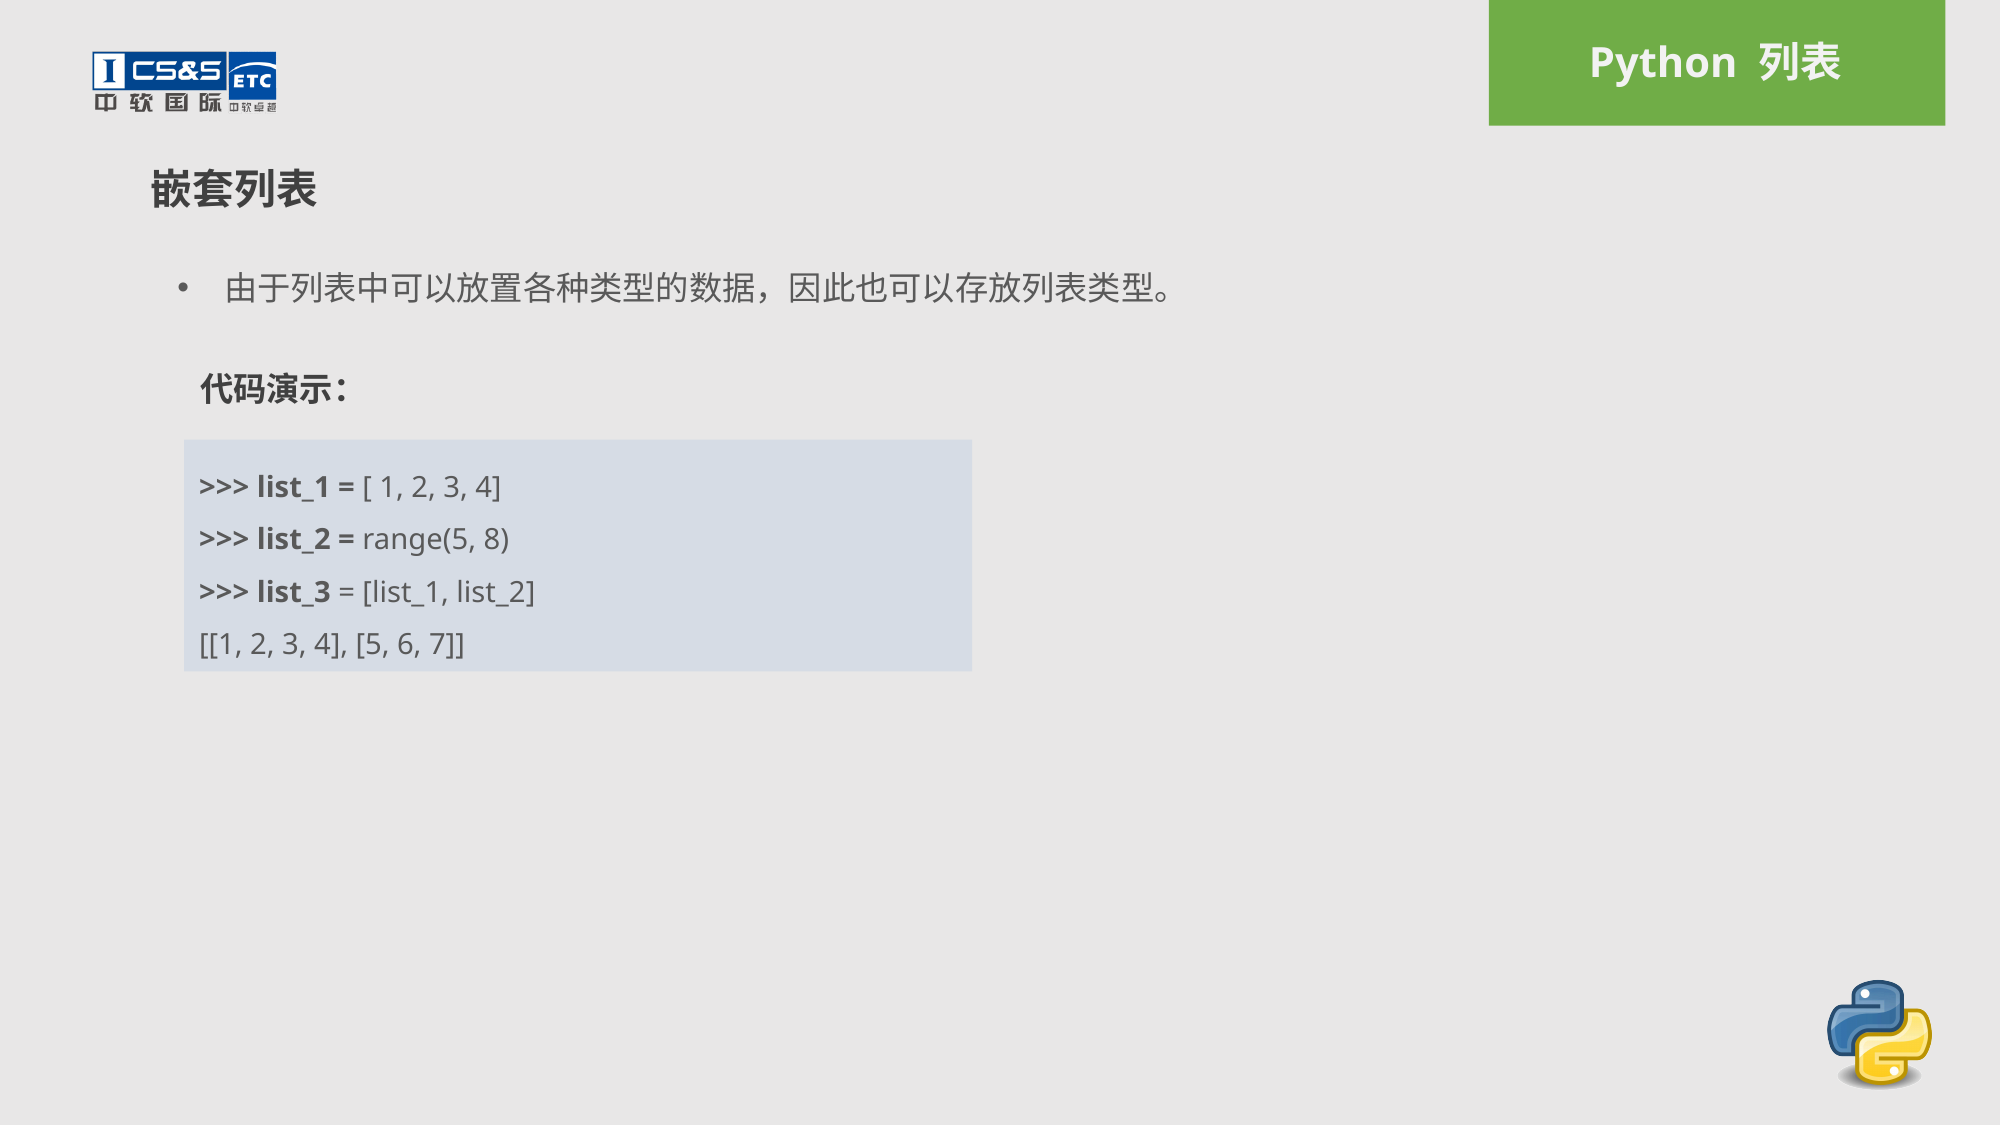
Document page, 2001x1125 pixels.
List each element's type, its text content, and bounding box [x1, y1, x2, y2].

text_box 代码演示： [185, 360, 382, 416]
text_box 由于列表中可以放置各种类型的数据，因此也可以存放列表类型。 [162, 240, 1712, 315]
picture [90, 49, 278, 114]
text_box Python 列表 [1490, 34, 1941, 98]
picture [1820, 977, 1939, 1095]
text_box >>> list_1 = [ 1, 2, 3, 4] >>> list_2 = range(5, 8) >>> list_3 = [list_1, list_2] [[1, 2, 3, 4], [5, 6, 7]] [184, 439, 973, 672]
text_box 嵌套列表 [136, 155, 333, 221]
